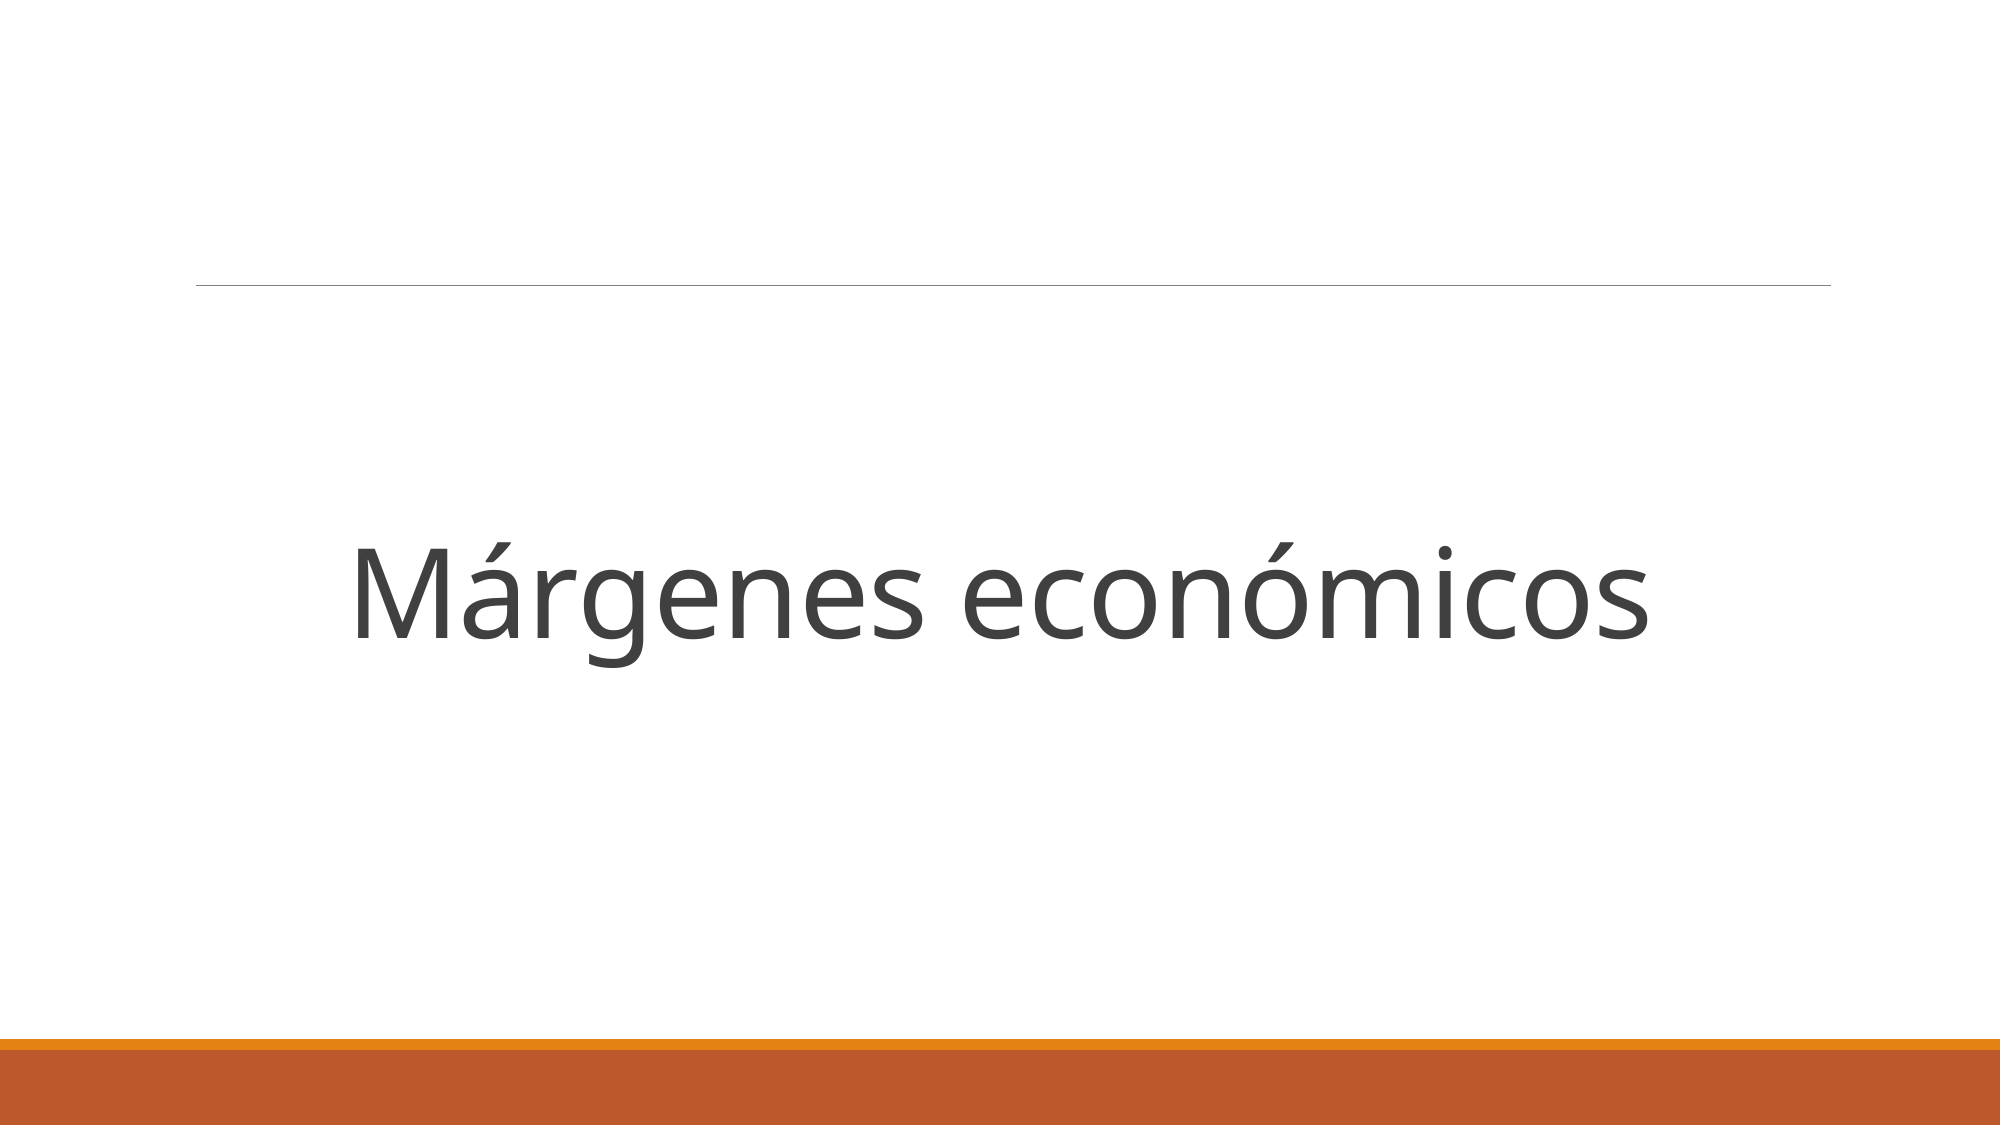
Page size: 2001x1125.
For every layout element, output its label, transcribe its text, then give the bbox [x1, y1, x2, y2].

title Márgenes económicos [137, 453, 1863, 672]
